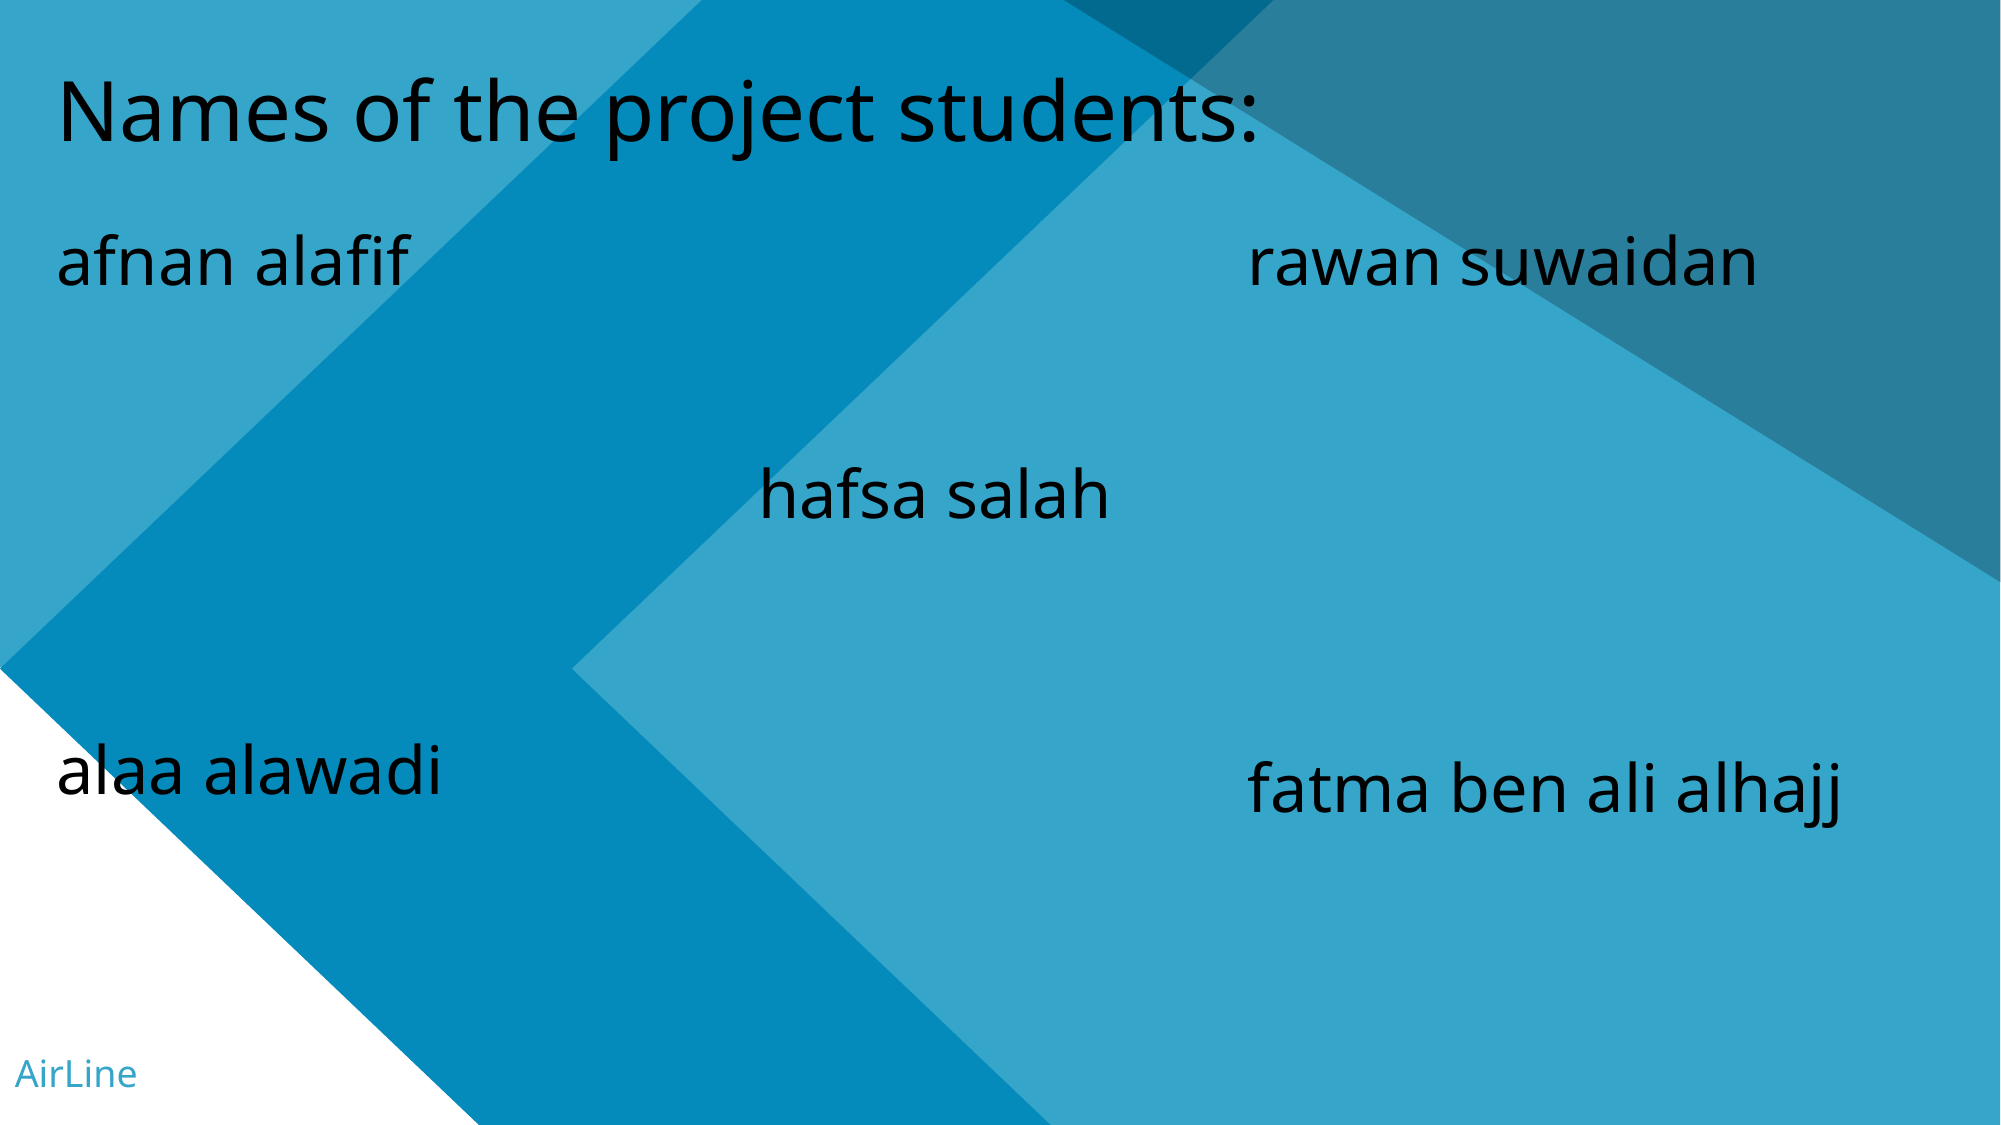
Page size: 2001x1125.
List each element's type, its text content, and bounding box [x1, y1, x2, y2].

text_box alaa alawadi [41, 720, 709, 816]
text_box fatma ben ali alhajj [1233, 737, 2000, 833]
text_box afnan alafif [41, 211, 709, 306]
text_box hafsa salah [743, 444, 1213, 539]
text_box rawan suwaidan [1233, 211, 1900, 306]
text_box AirLine [0, 1042, 353, 1103]
text_box Names of the project students: [41, 50, 1400, 166]
